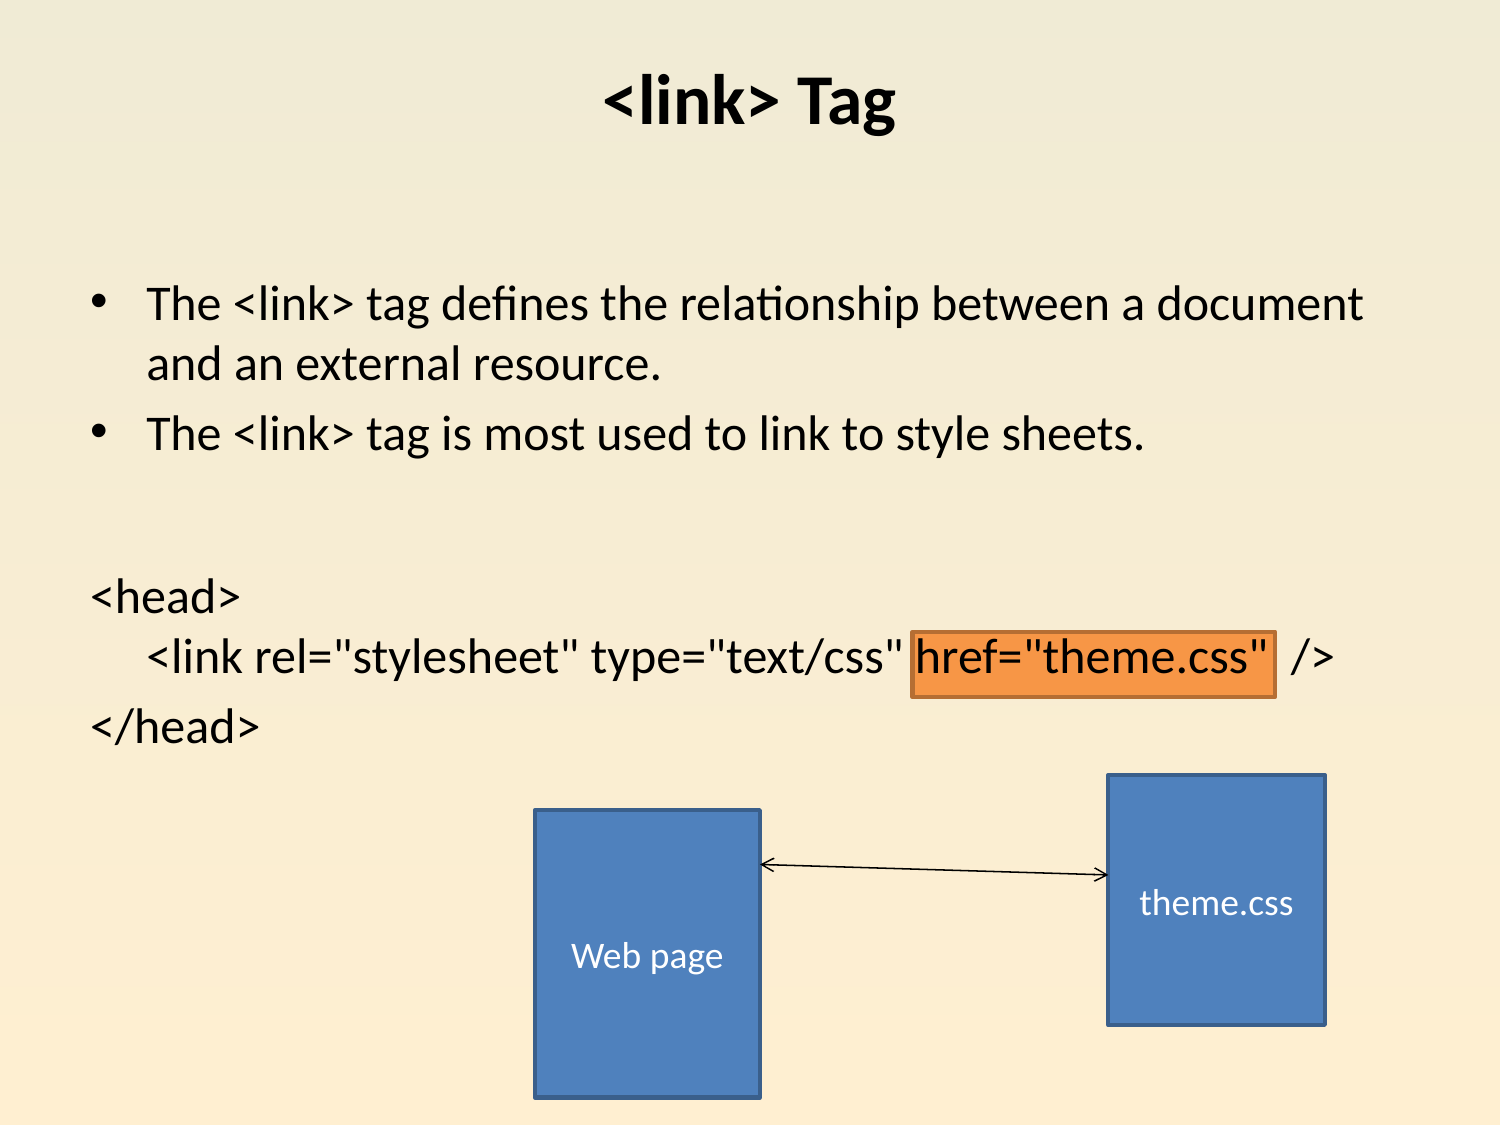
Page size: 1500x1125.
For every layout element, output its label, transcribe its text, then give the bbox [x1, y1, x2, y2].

list The <link> tag defines the relationship between a document and an external resource. The <link> tag is most used to link to style sheets. <head> <link rel="stylesheet" type="text/css" href="theme.css" /> </head> [75, 262, 1425, 1005]
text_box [534, 774, 1326, 1098]
title <link> Tag [75, 45, 1425, 233]
